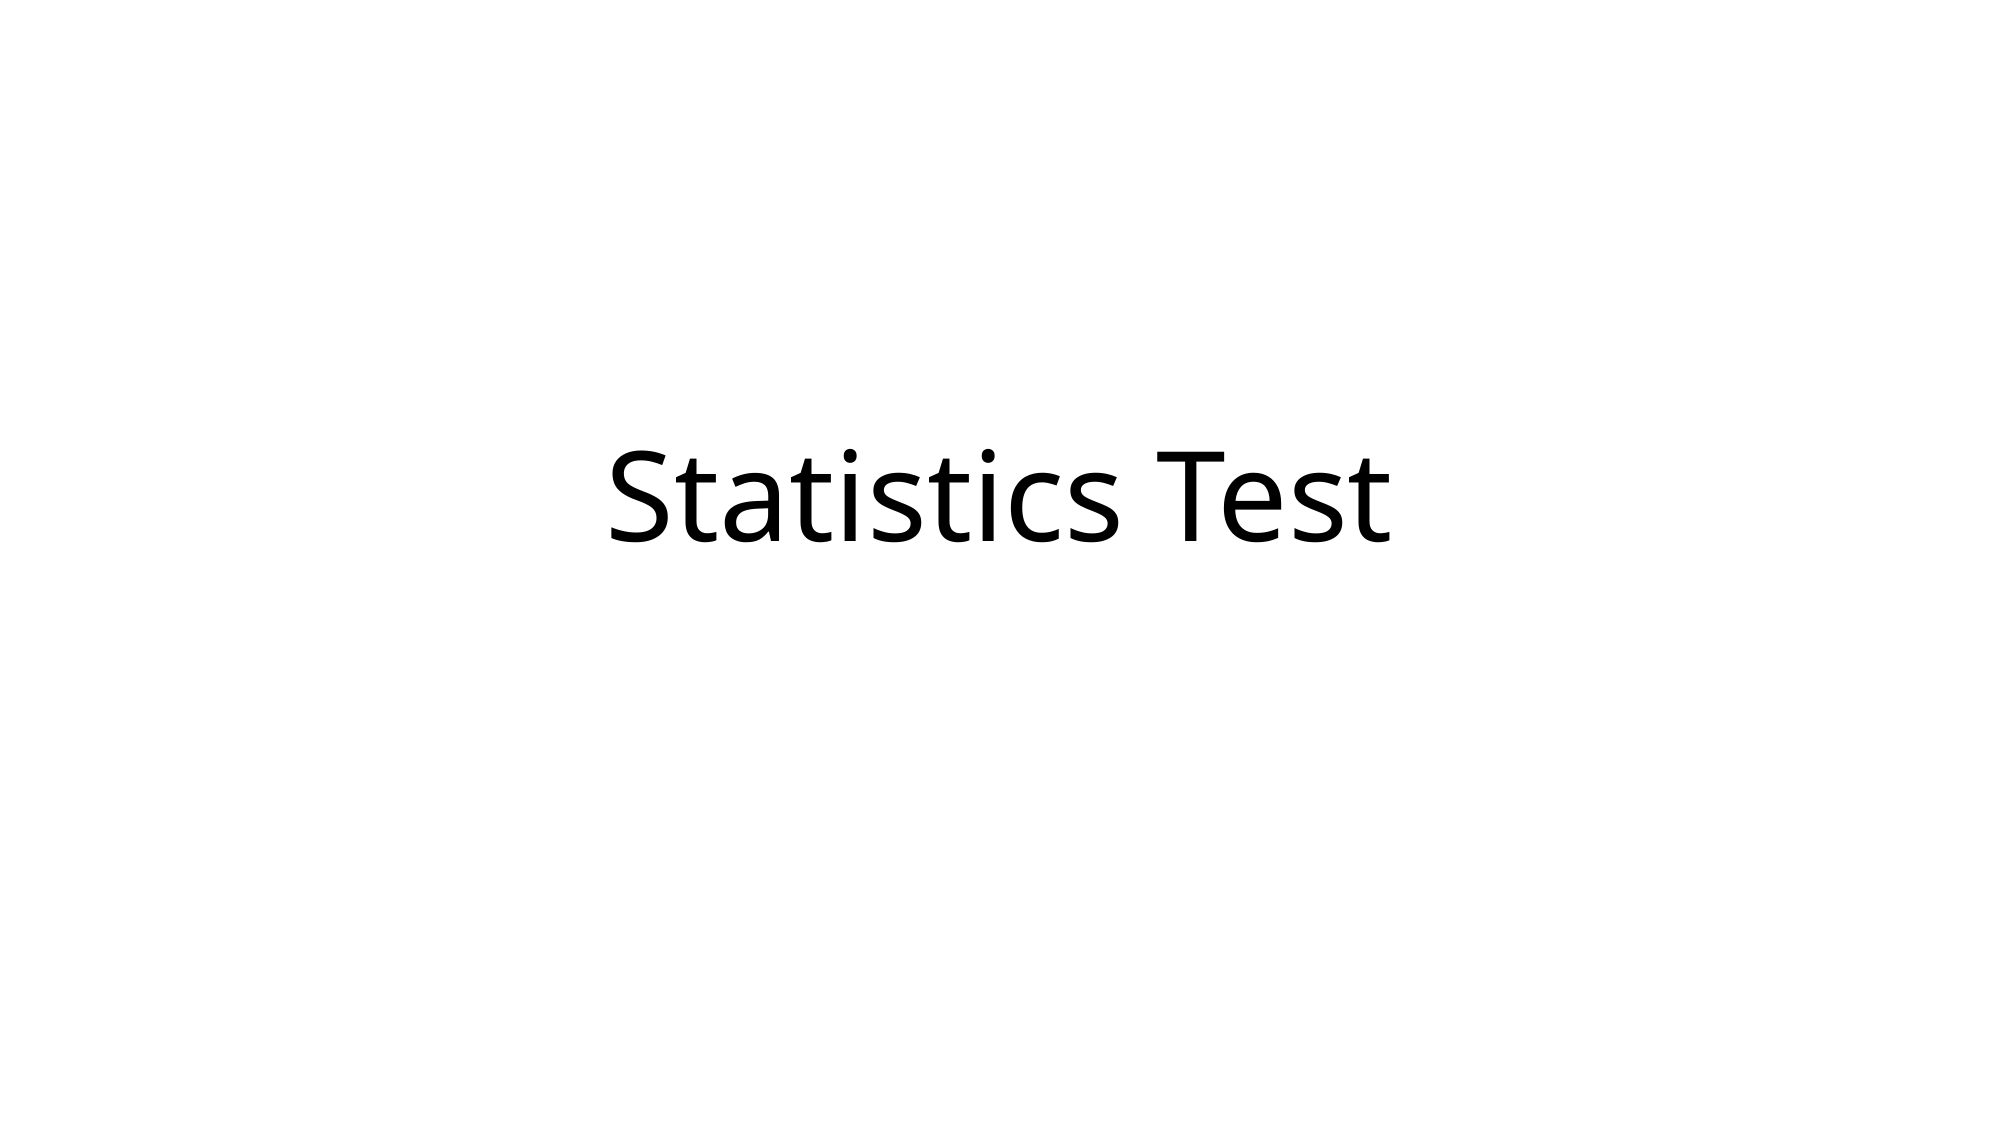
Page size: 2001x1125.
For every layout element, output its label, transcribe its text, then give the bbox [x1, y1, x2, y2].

title Statistics Test [249, 184, 1750, 576]
